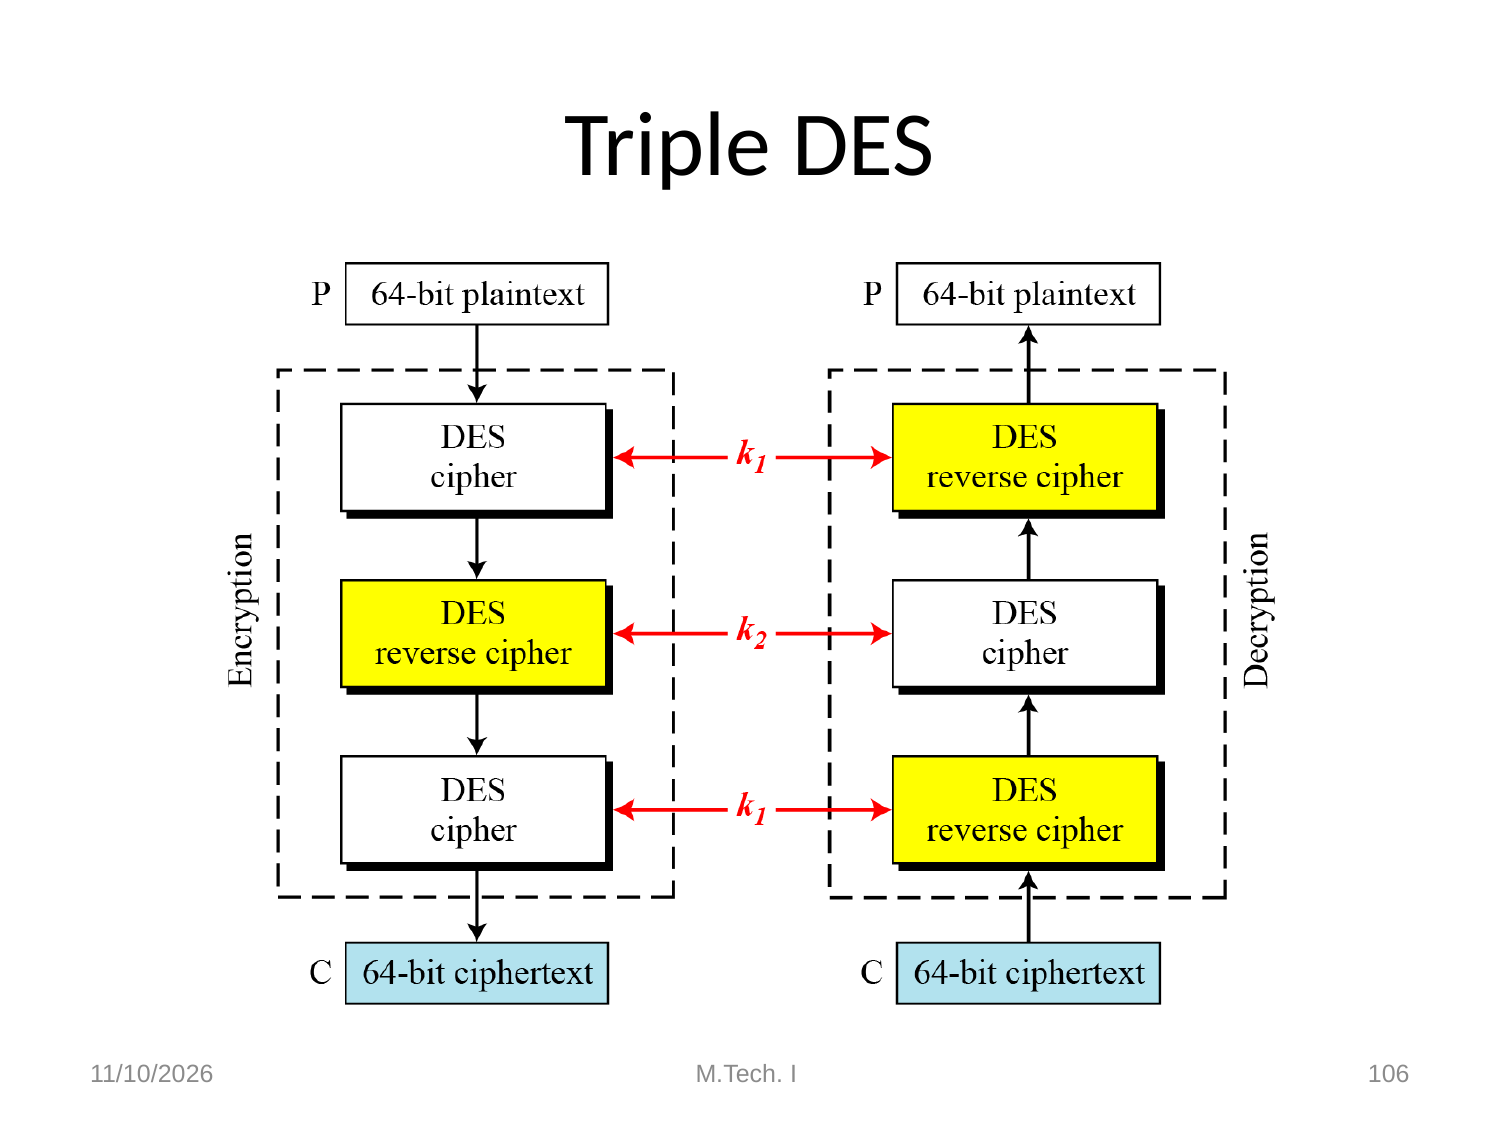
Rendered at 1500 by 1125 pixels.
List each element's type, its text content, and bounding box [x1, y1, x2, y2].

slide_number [75, 1042, 425, 1103]
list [222, 262, 1278, 1006]
title Triple DES [75, 45, 1425, 233]
slide_number 106 [1074, 1042, 1425, 1103]
footer M.Tech. I [512, 1042, 988, 1103]
